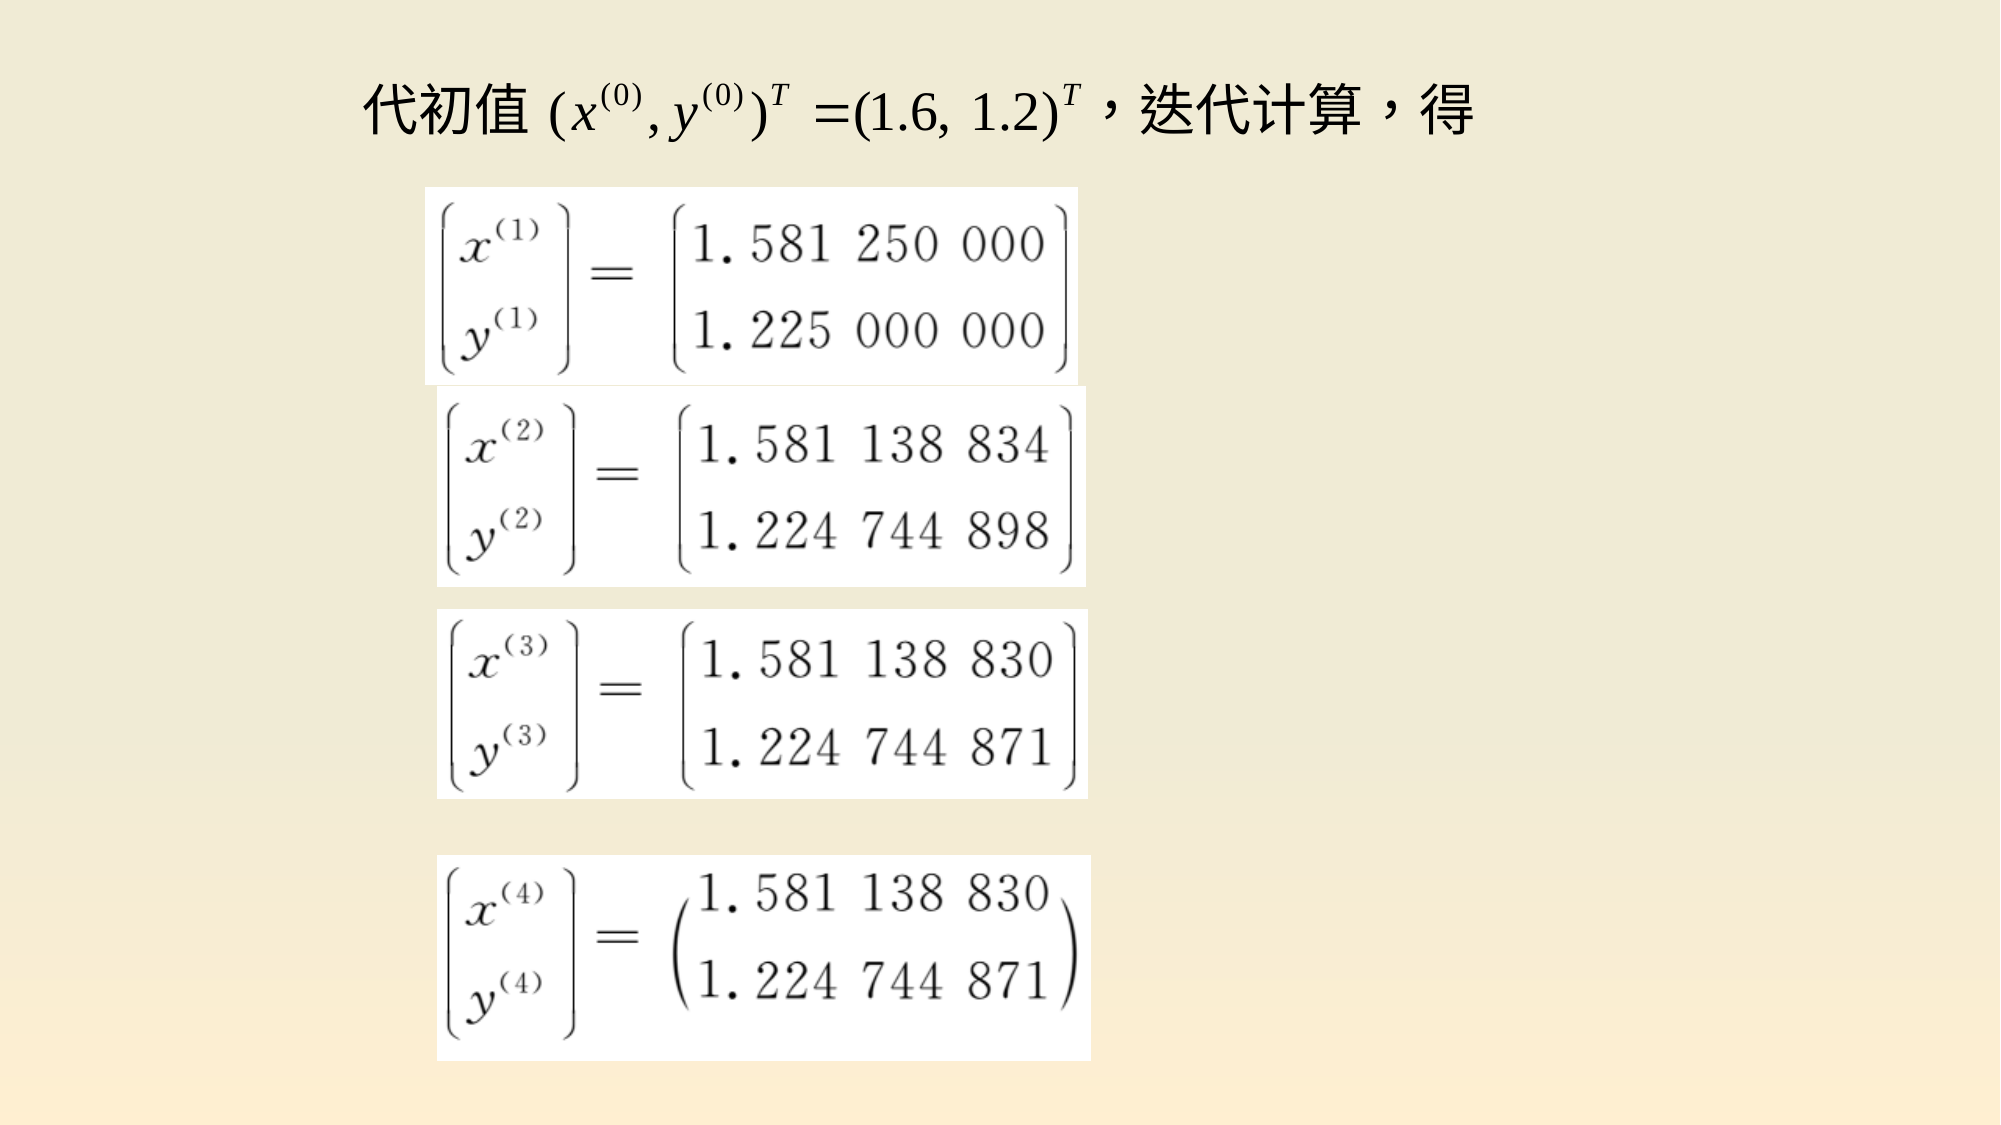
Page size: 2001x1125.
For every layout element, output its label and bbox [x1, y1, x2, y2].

picture [425, 187, 1078, 385]
text_box [355, 70, 1488, 155]
picture [437, 855, 1091, 1061]
picture [437, 386, 1087, 587]
picture [437, 609, 1088, 799]
